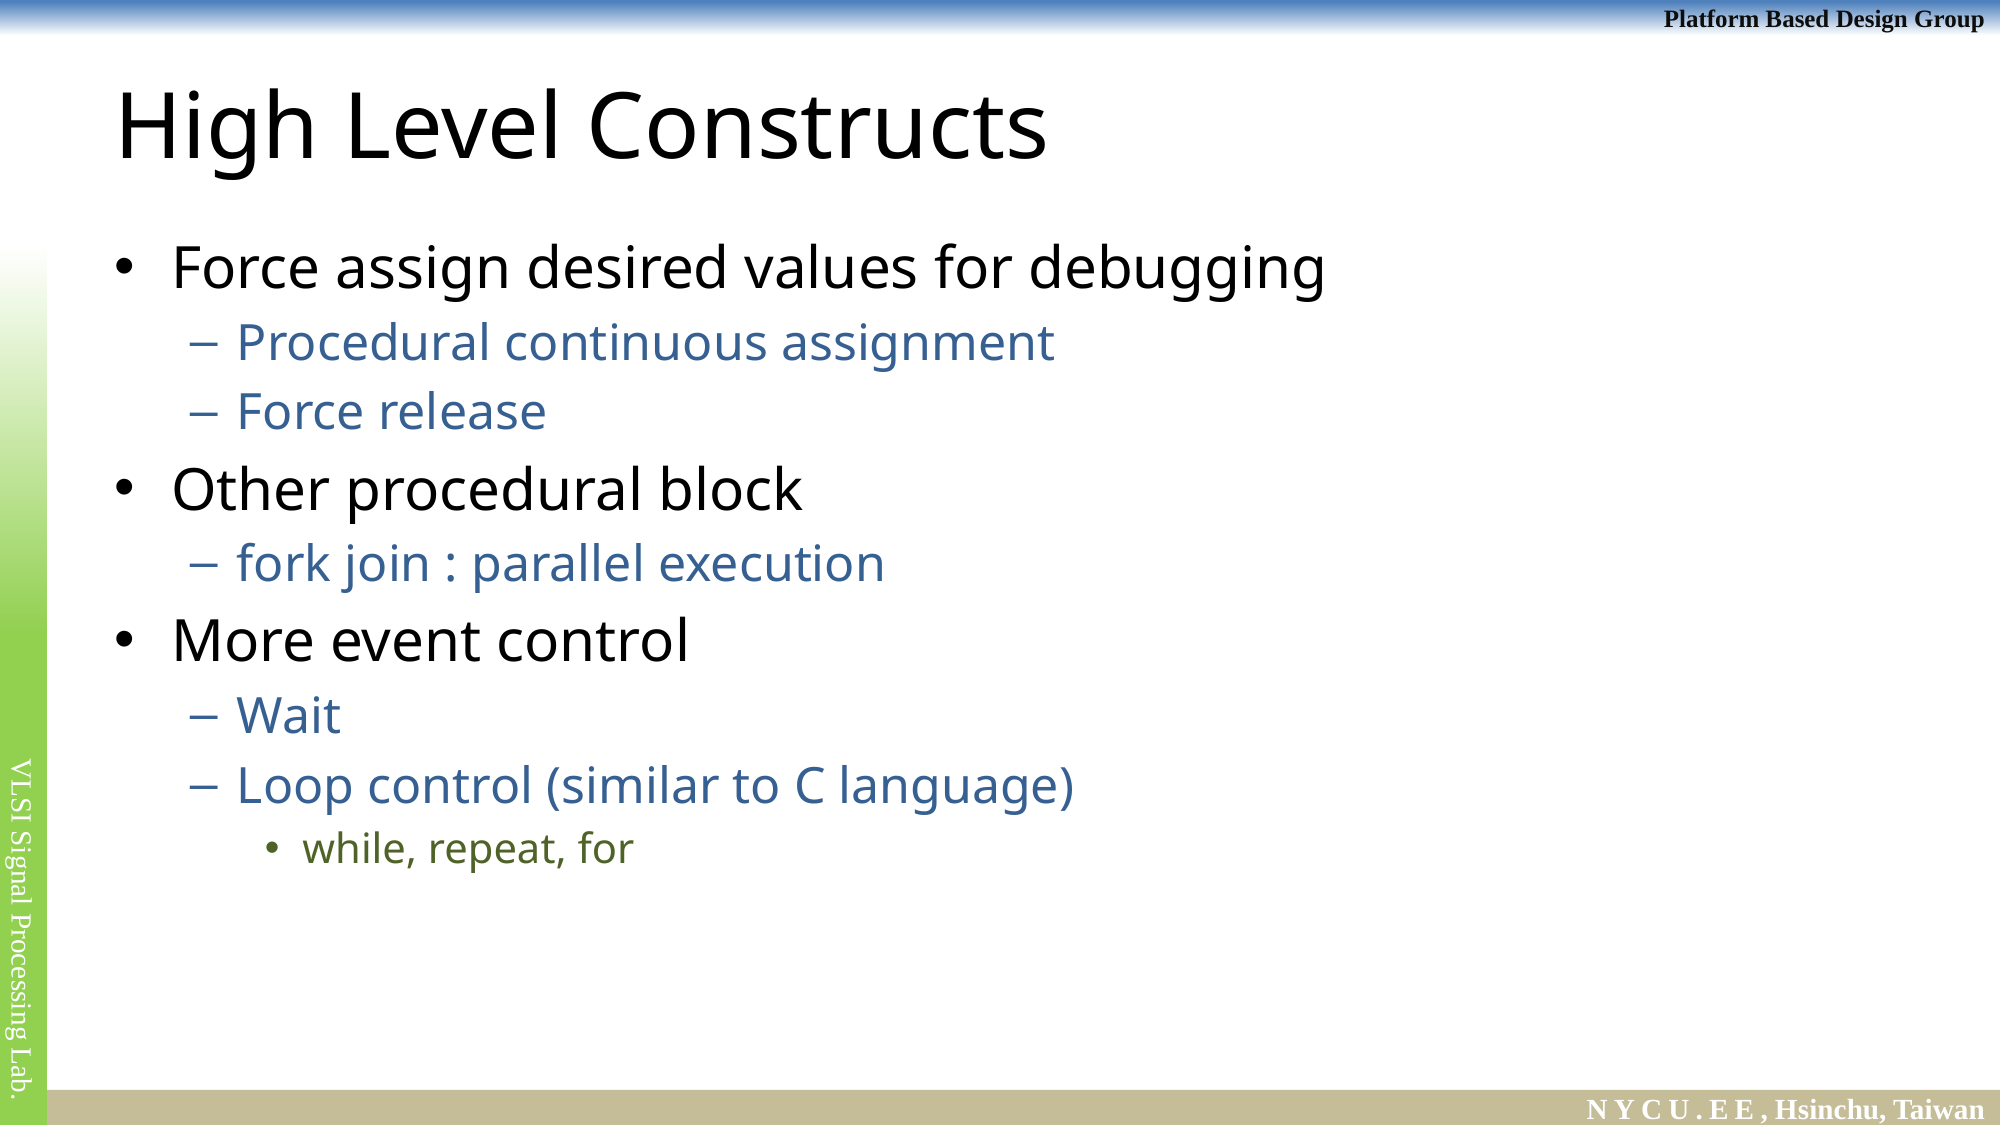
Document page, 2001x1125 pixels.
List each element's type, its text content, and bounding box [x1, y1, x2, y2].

title High Level Constructs [99, 44, 1901, 200]
list Force assign desired values for debugging Procedural continuous assignment Force release Other procedural block fork join : parallel execution More event control Wait Loop control (similar to C language) while, repeat, for [99, 222, 1901, 1044]
